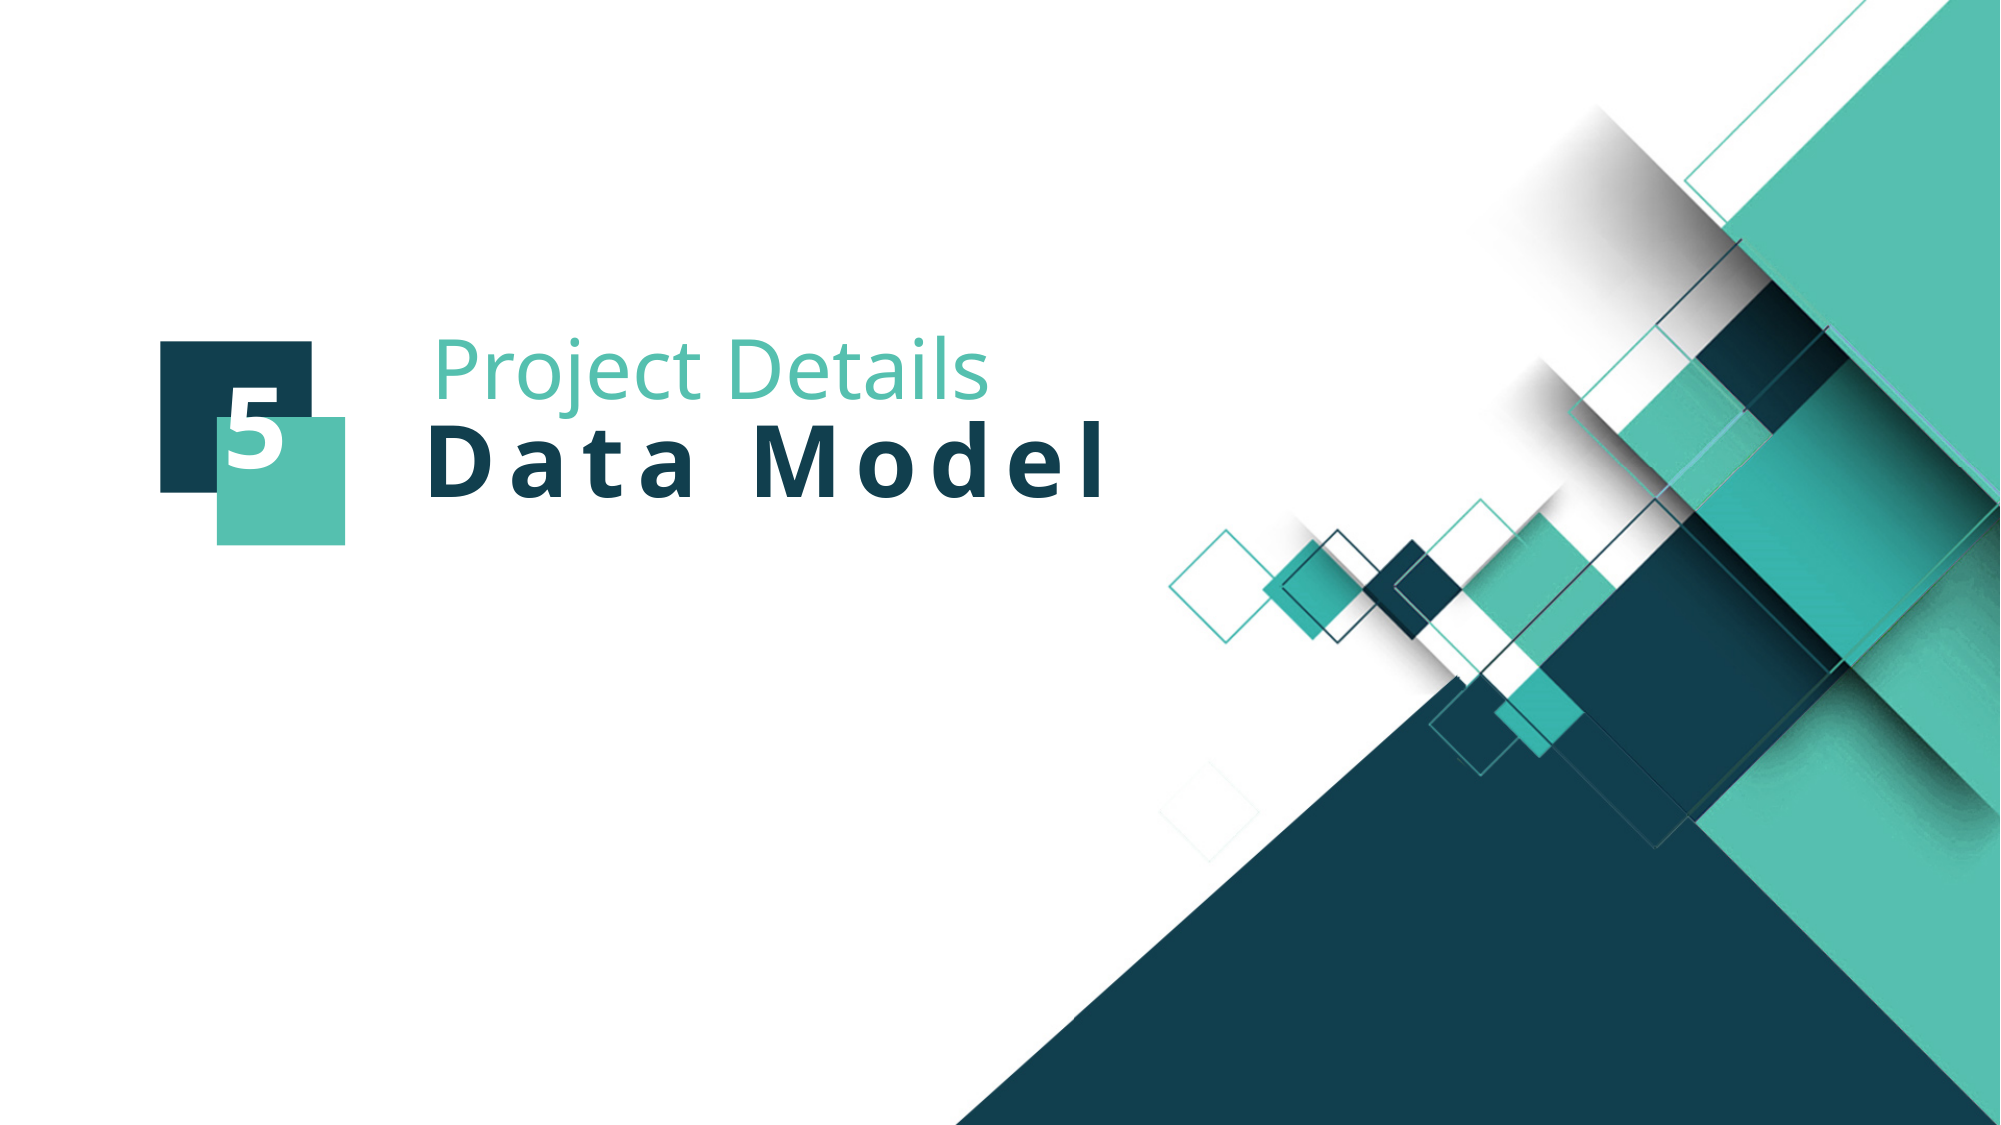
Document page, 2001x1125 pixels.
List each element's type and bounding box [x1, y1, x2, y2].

text_box [160, 341, 346, 546]
text_box [407, 308, 1332, 527]
picture [0, 0, 2000, 1125]
